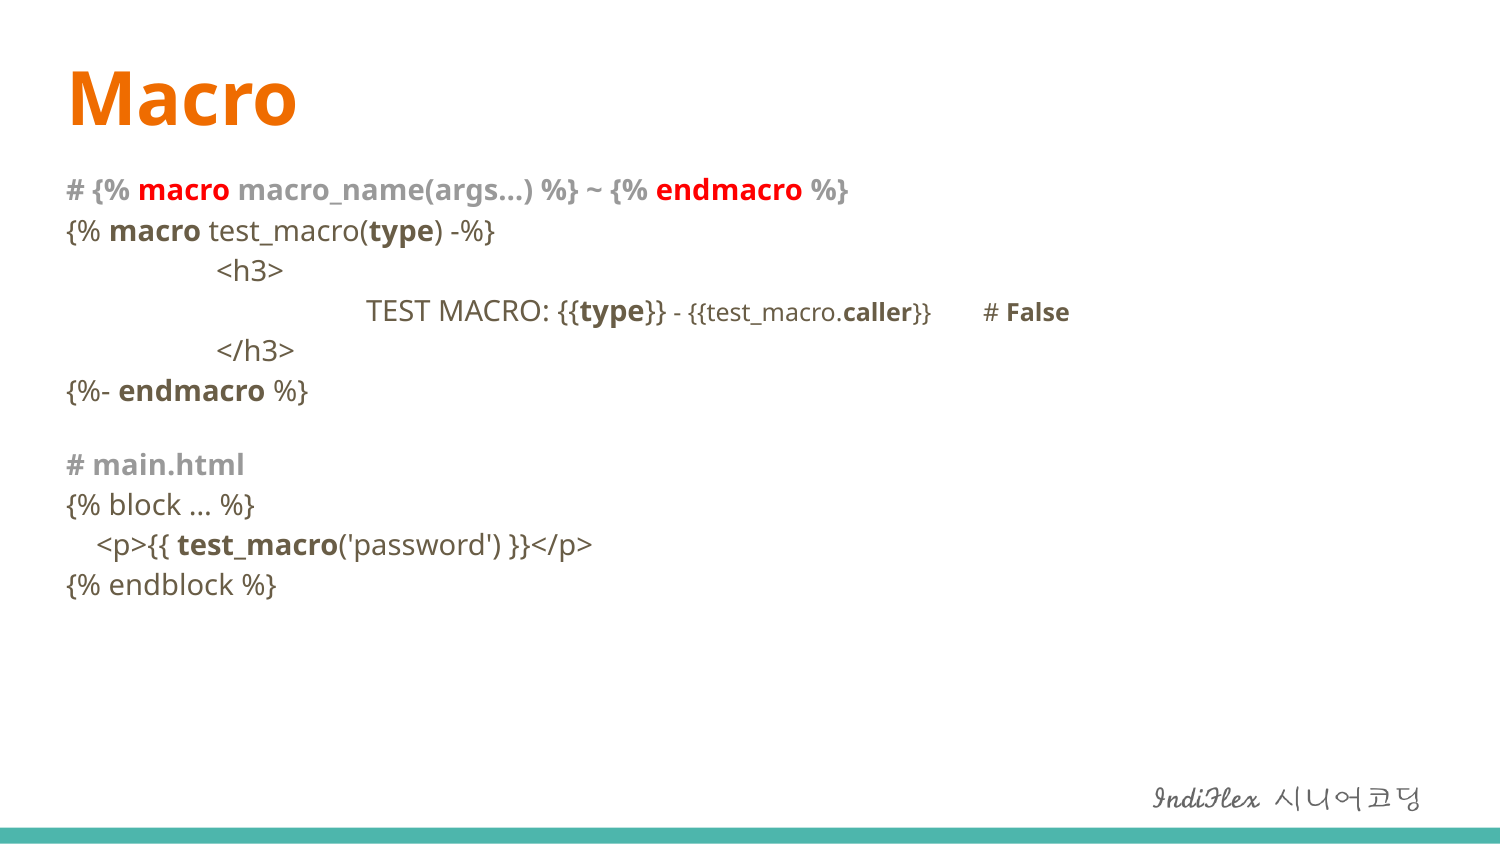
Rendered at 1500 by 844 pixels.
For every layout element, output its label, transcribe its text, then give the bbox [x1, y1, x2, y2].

list # {% macro macro_name(args…) %} ~ {% endmacro %} {% macro test_macro(type) -%} <h3> TEST MACRO: {{type}} - {{test_macro.caller}} # False </h3> {%- endmacro %} # main.html {% block … %} <p>{{ test_macro('password') }}</p> {% endblock %} [51, 151, 1485, 786]
title Macro [51, 35, 1449, 151]
picture [1137, 786, 1434, 816]
